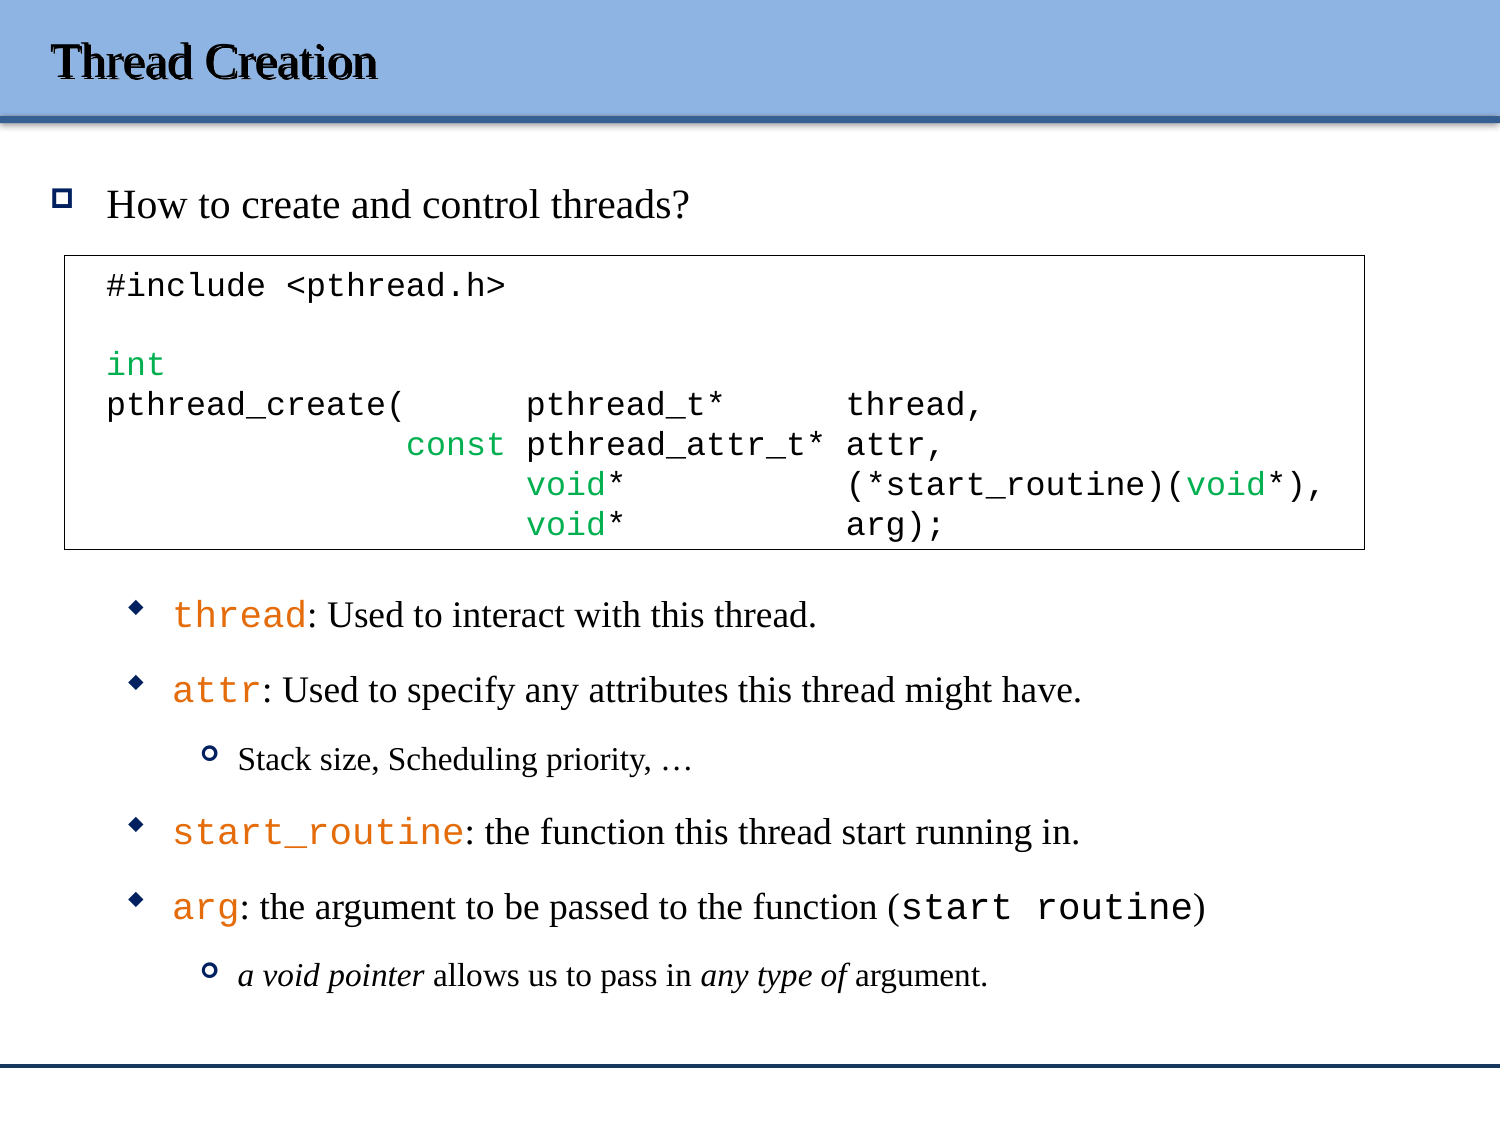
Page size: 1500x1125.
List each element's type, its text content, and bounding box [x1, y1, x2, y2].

list How to create and control threads? thread: Used to interact with this thread. attr: Used to specify any attributes this thread might have. Stack size, Scheduling priority, … start_routine: the function this thread start running in. arg: the argument to be passed to the function (start routine) a void pointer allows us to pass in any type of argument. [34, 144, 1477, 1048]
title Thread Creation [34, 8, 1477, 106]
text_box #include <pthread.h> int pthread_create( pthread_t* thread, const pthread_attr_t* attr, void* (*start_routine)(void*), void* arg); [64, 255, 1365, 550]
